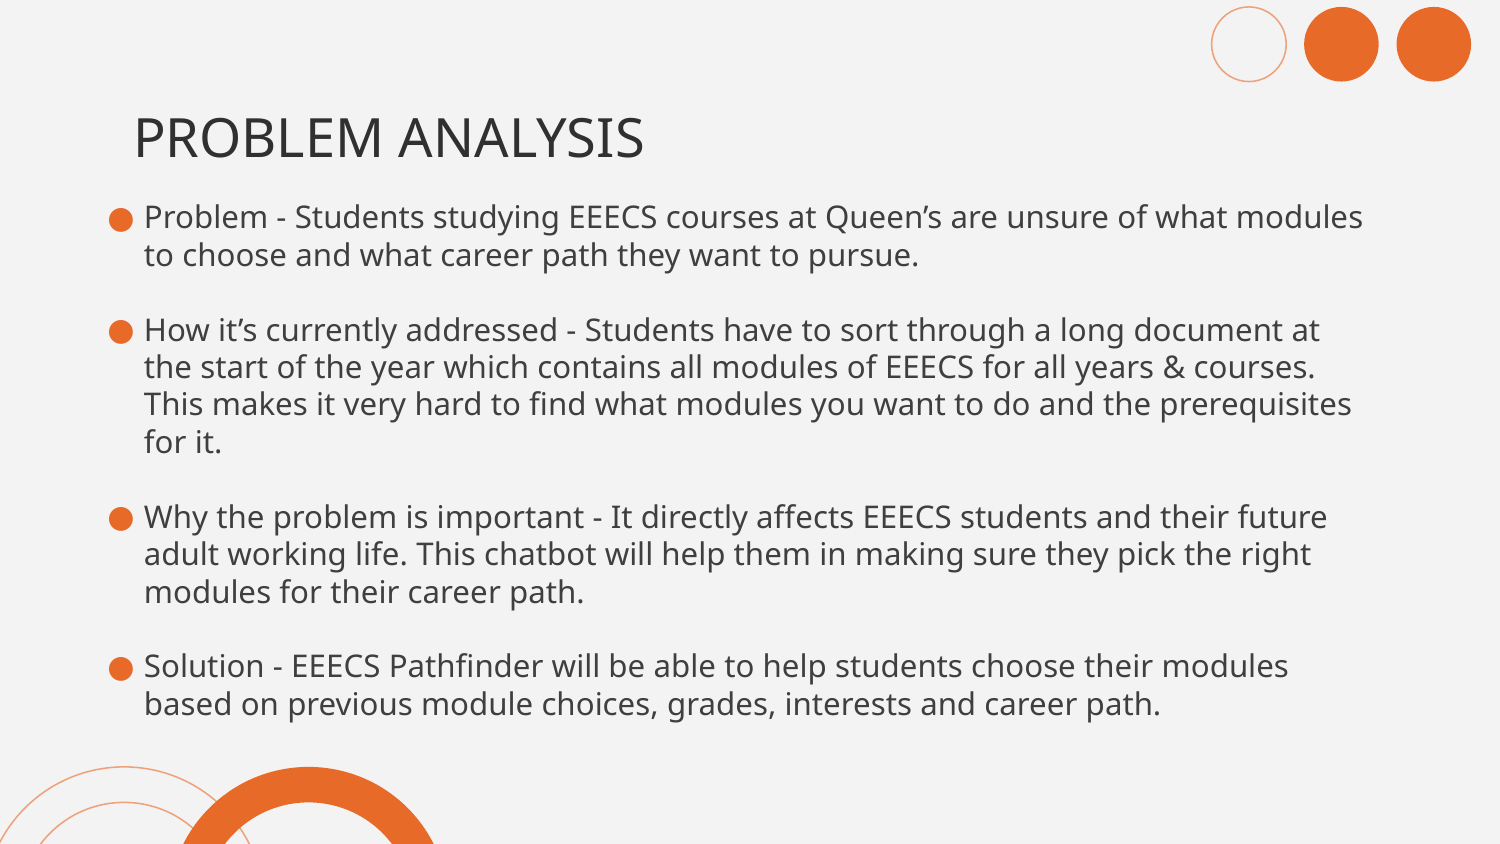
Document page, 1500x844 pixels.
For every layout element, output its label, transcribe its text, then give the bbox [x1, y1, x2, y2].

list Problem - Students studying EEECS courses at Queen’s are unsure of what modules to choose and what career path they want to pursue. How it’s currently addressed - Students have to sort through a long document at the start of the year which contains all modules of EEECS for all years & courses. This makes it very hard to find what modules you want to do and the prerequisites for it. Why the problem is important - It directly affects EEECS students and their future adult working life. This chatbot will help them in making sure they pick the right modules for their career path. Solution - EEECS Pathfinder will be able to help students choose their modules based on previous module choices, grades, interests and career path. [89, 182, 1382, 756]
title PROBLEM ANALYSIS [118, 88, 1382, 182]
